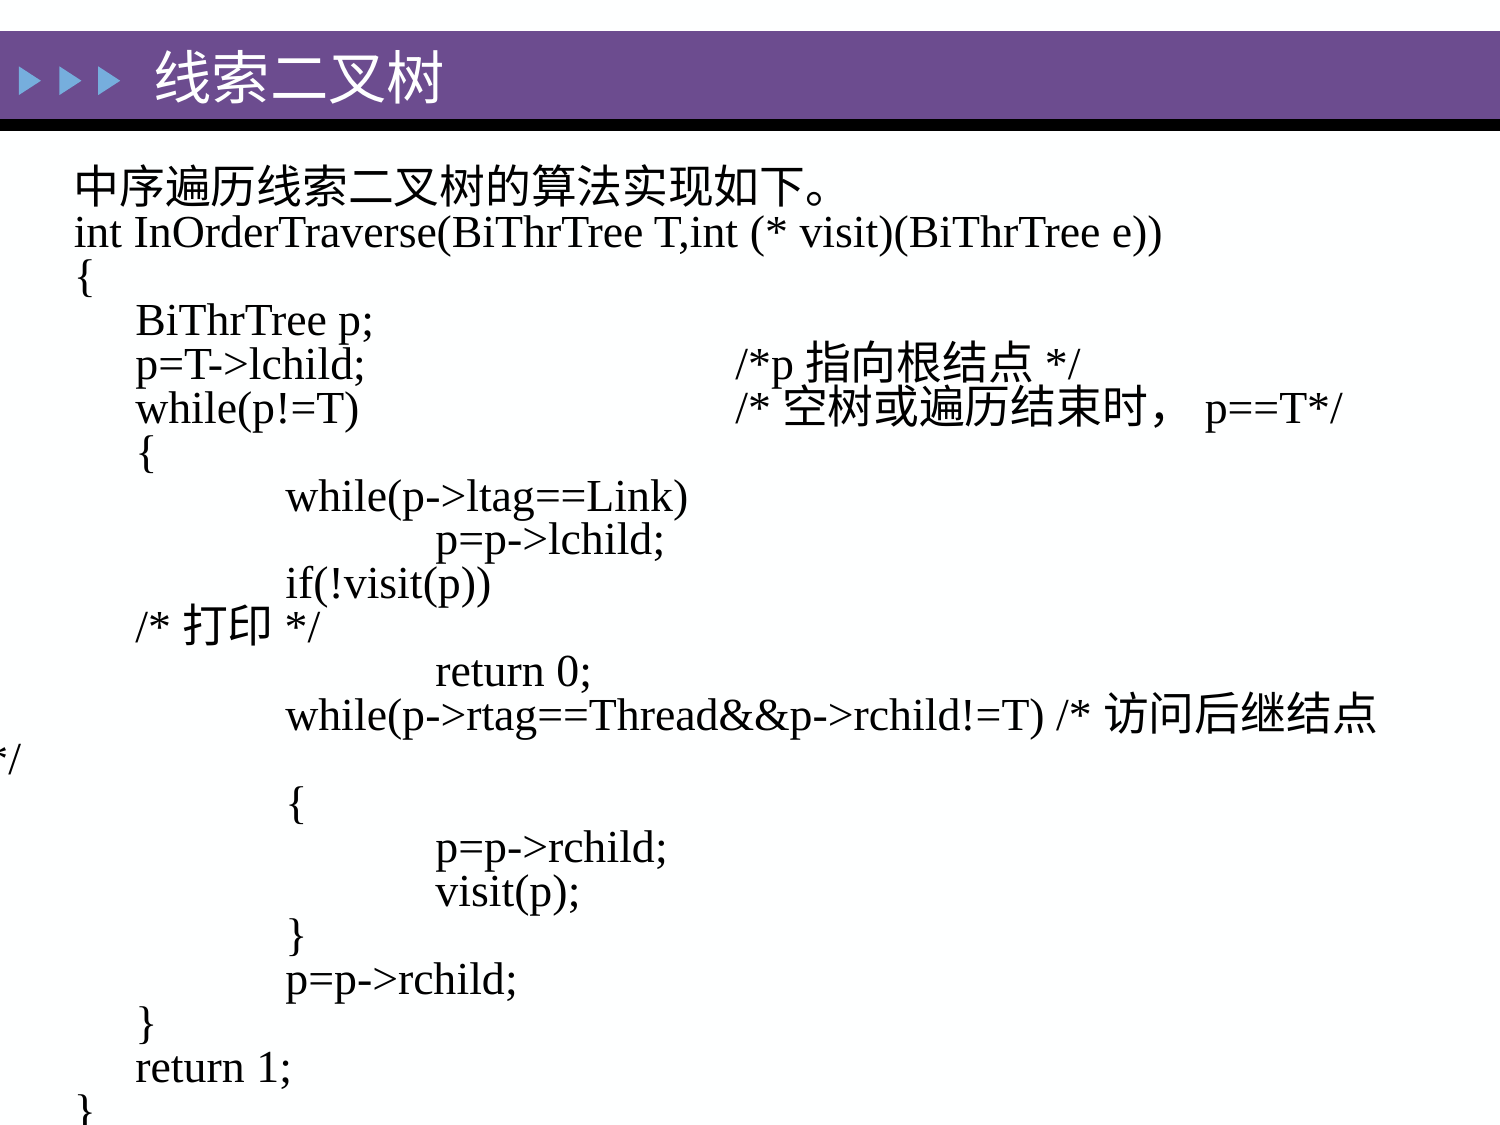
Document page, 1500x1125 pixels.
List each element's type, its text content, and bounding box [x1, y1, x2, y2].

list 中序遍历线索二叉树的算法实现如下。 int InOrderTraverse(BiThrTree T,int (* visit)(BiThrTree e)) { BiThrTree p; p=T->lchild; /*p指向根结点*/ while(p!=T) /*空树或遍历结束时，p==T*/ { while(p->ltag==Link) p=p->lchild; if(!visit(p)) /*打印*/ return 0; while(p->rtag==Thread&&p->rchild!=T) /*访问后继结点*/ { p=p->rchild; visit(p); } p=p->rchild; } return 1; } [0, 160, 1430, 1059]
title 线索二叉树 [138, 38, 1189, 114]
